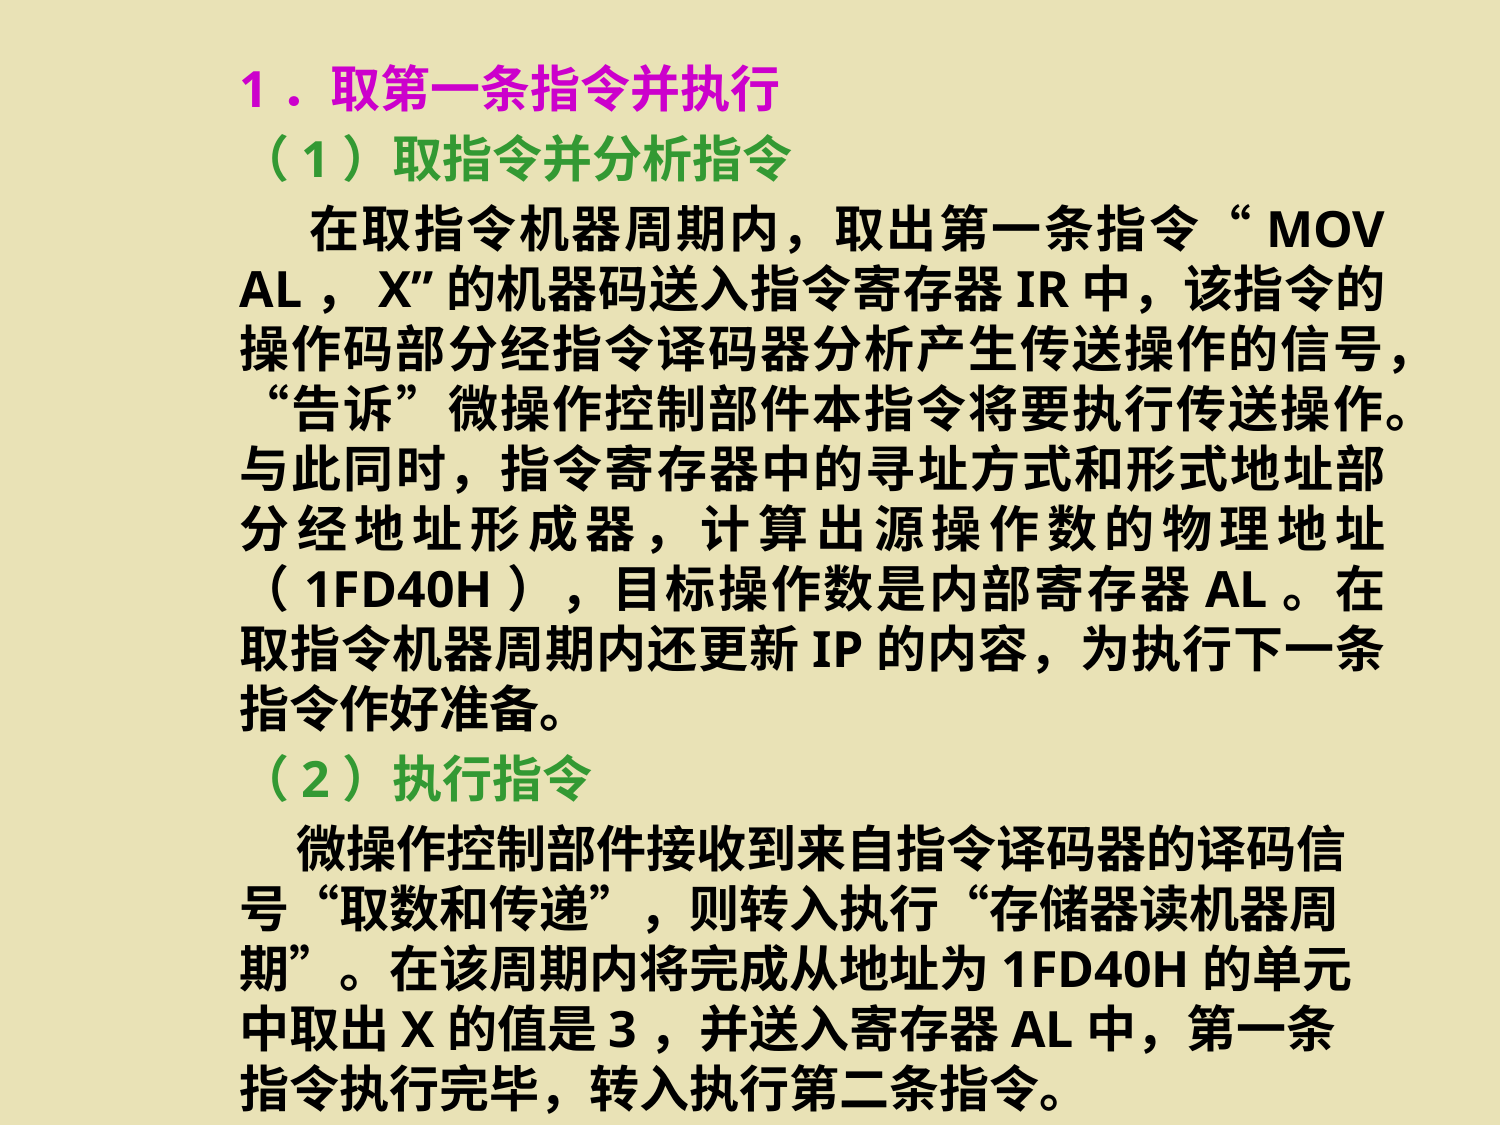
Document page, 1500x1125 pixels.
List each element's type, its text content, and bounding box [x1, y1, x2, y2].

text_box 1．取第一条指令并执行 （1）取指令并分析指令 在取指令机器周期内，取出第一条指令“MOV AL，X”的机器码送入指令寄存器IR中，该指令的操作码部分经指令译码器分析产生传送操作的信号，“告诉”微操作控制部件本指令将要执行传送操作。与此同时，指令寄存器中的寻址方式和形式地址部分经地址形成器，计算出源操作数的物理地址（1FD40H），目标操作数是内部寄存器AL。在取指令机器周期内还更新IP的内容，为执行下一条指令作好准备。 （2）执行指令 微操作控制部件接收到来自指令译码器的译码信号“取数和传递”，则转入执行“存储器读机器周期”。在该周期内将完成从地址为1FD40H的单元中取出X的值是3，并送入寄存器AL中，第一条指令执行完毕，转入执行第二条指令。 [225, 50, 1400, 1125]
